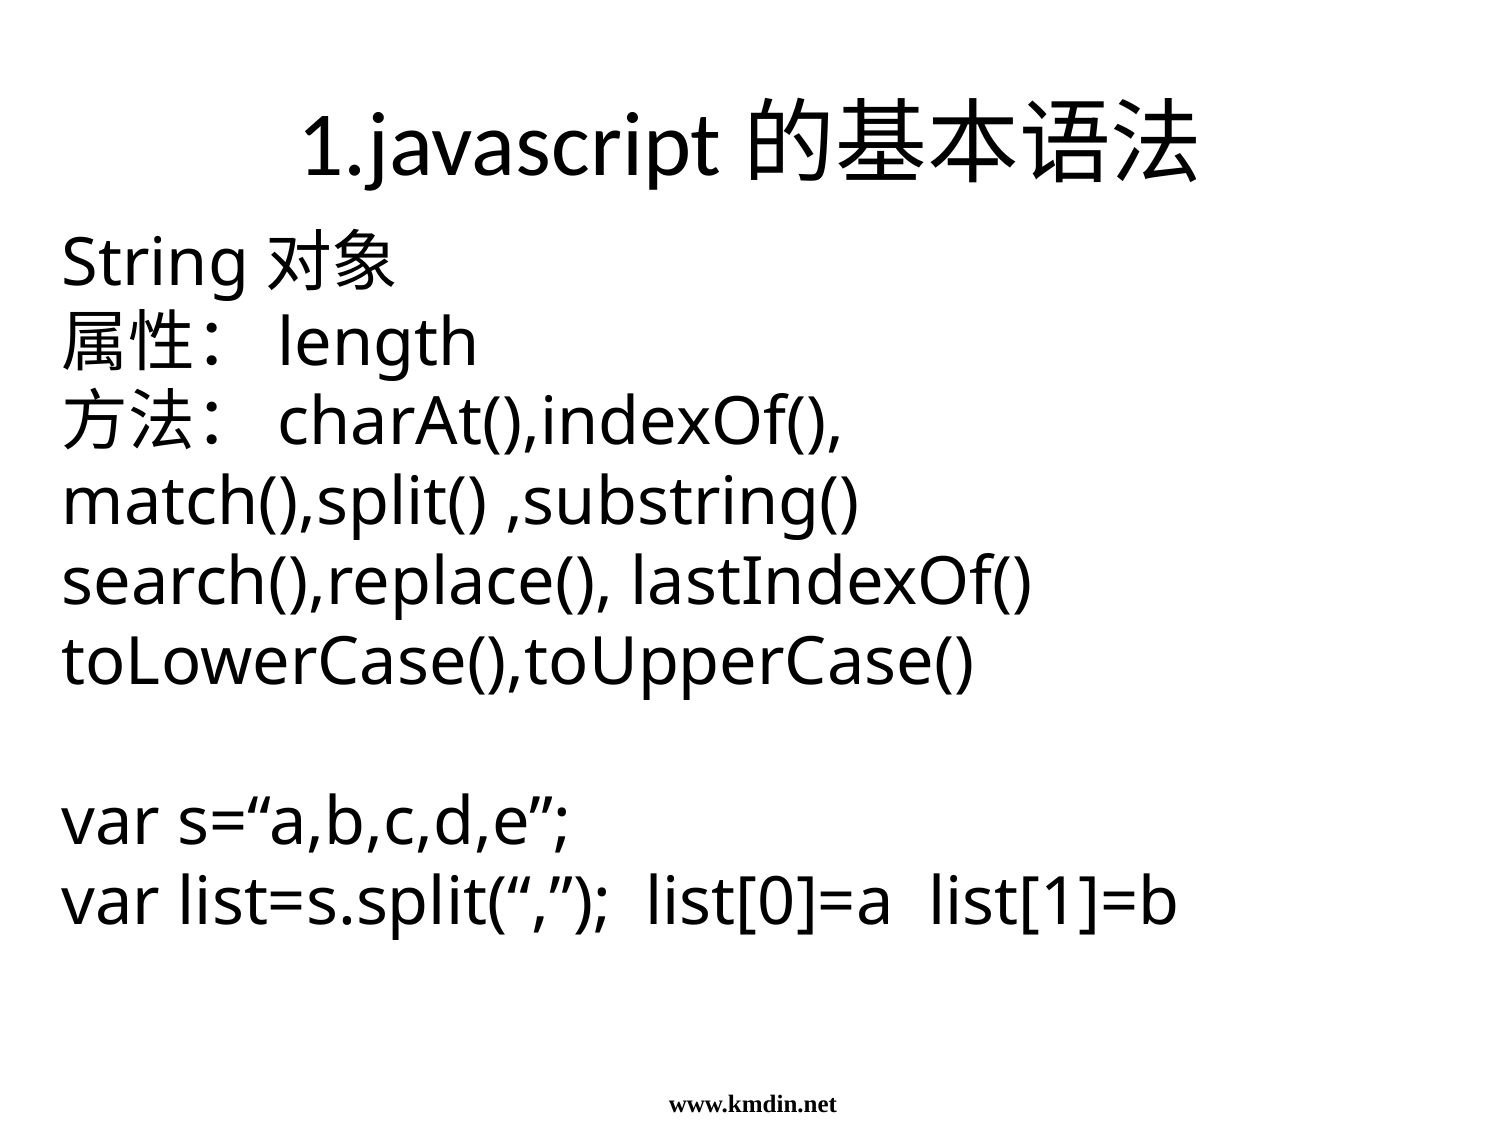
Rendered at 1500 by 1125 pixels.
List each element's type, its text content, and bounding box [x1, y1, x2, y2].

text_box String对象 属性：length 方法：charAt(),indexOf(), match(),split() ,substring() search(),replace(), lastIndexOf() toLowerCase(),toUpperCase() var s=“a,b,c,d,e”; var list=s.split(“,”); list[0]=a list[1]=b [46, 210, 1325, 946]
title 1.javascript的基本语法 [75, 45, 1425, 233]
